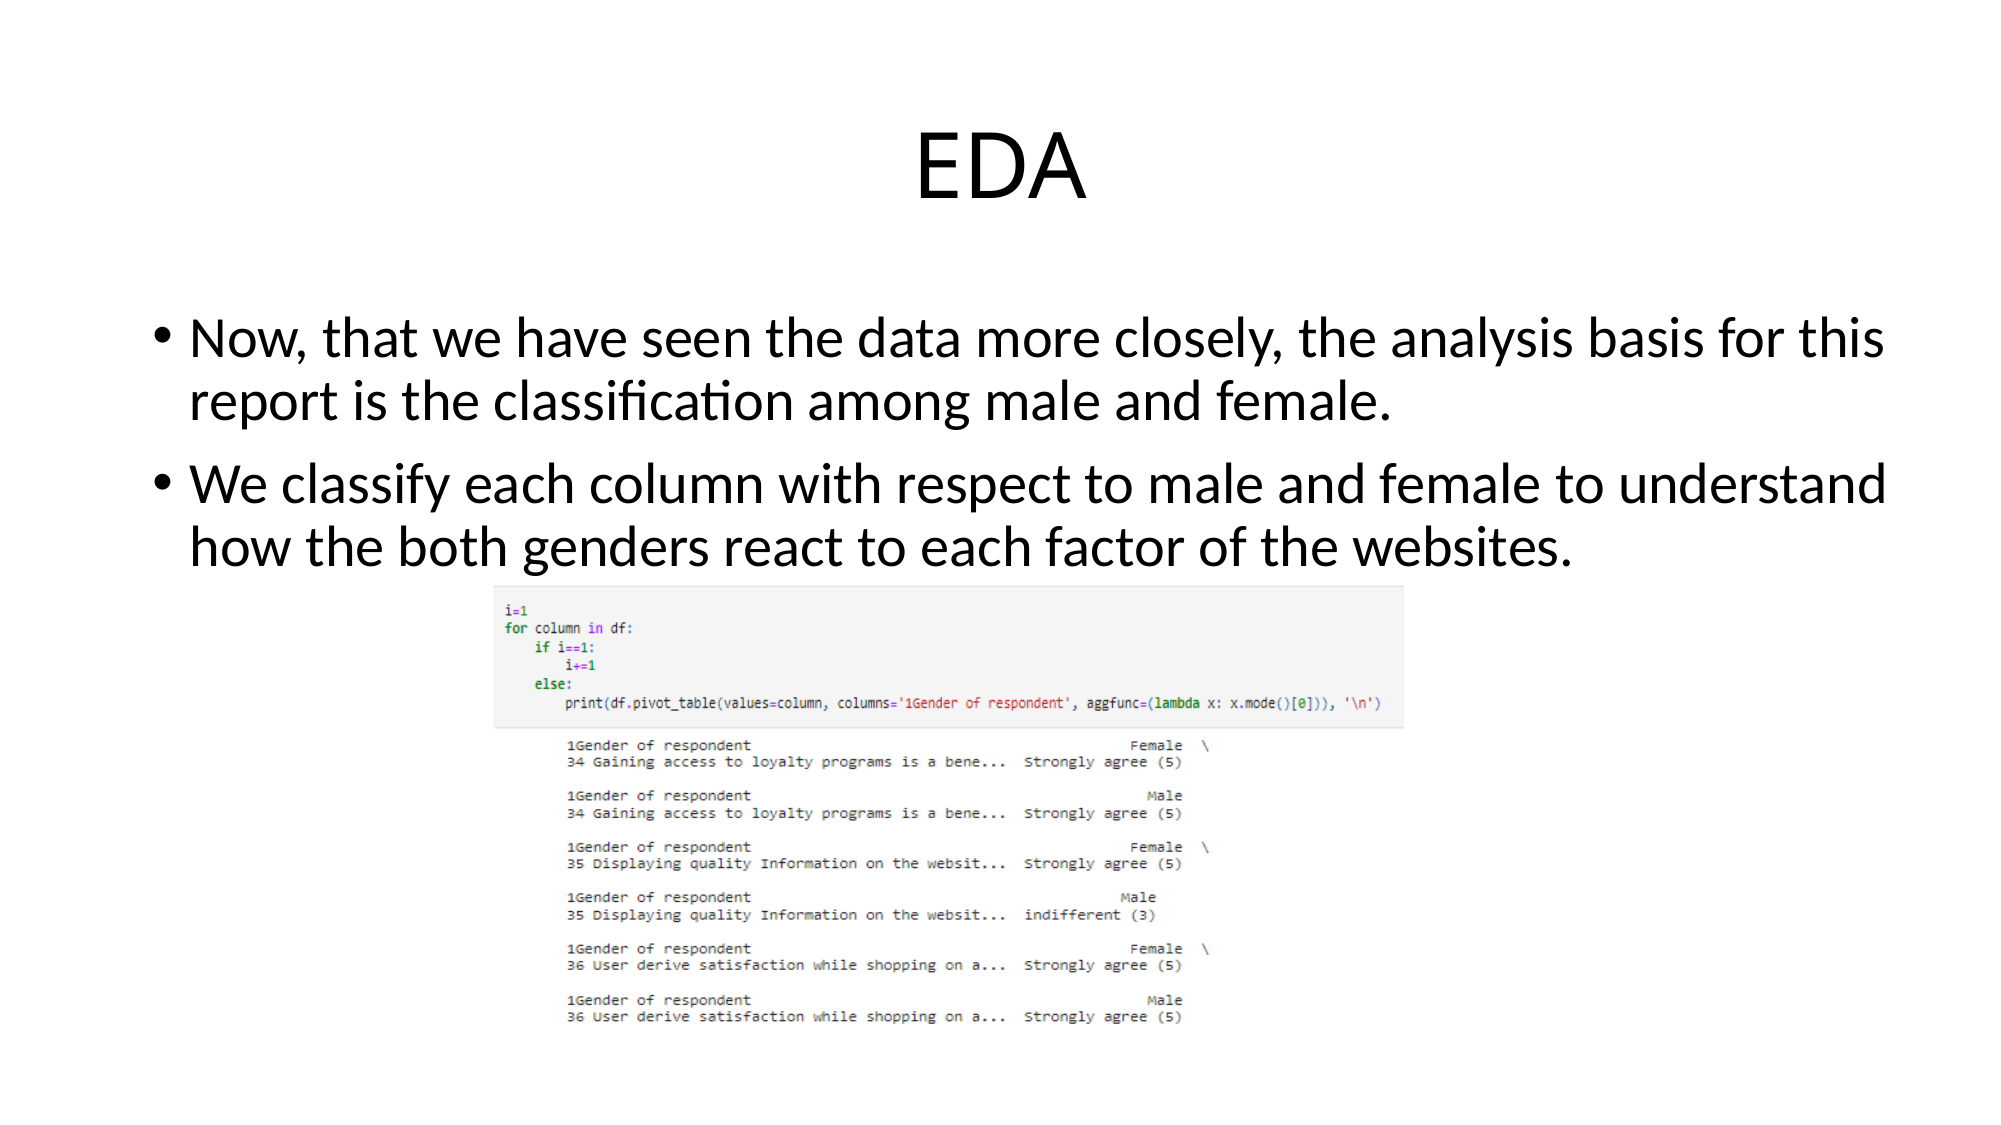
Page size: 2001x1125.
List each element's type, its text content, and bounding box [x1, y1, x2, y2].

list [493, 583, 1405, 729]
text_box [493, 729, 1405, 1039]
title EDA [137, 59, 1863, 278]
list Now, that we have seen the data more closely, the analysis basis for this report is the classification among male and female. We classify each column with respect to male and female to understand how the both genders react to each factor of the websites. [137, 299, 1918, 1014]
